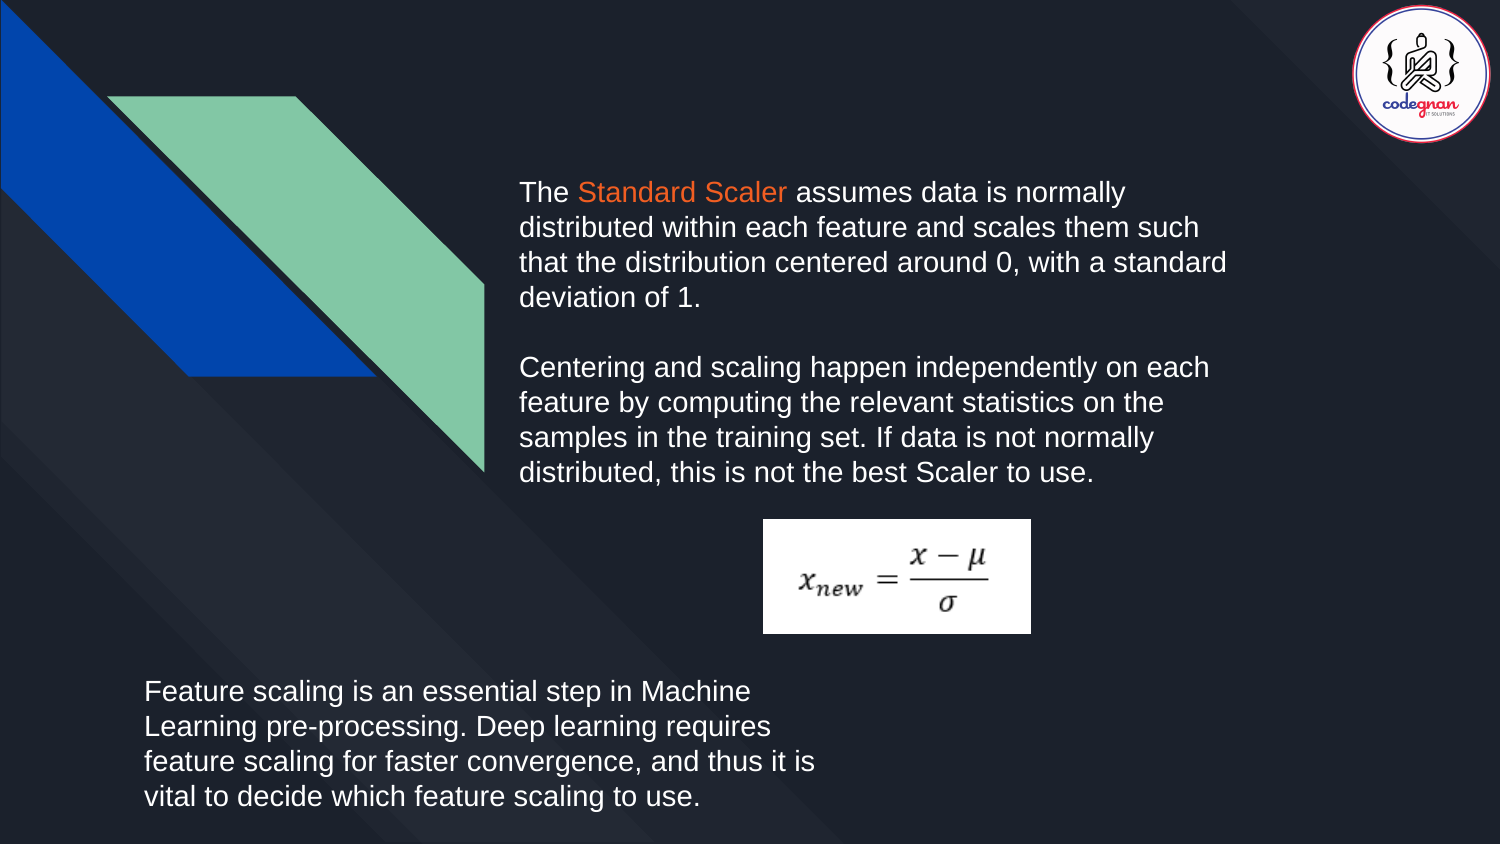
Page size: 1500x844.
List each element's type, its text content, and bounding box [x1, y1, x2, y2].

text_box The Standard Scaler assumes data is normally distributed within each feature and scales them such that the distribution centered around 0, with a standard deviation of 1. Centering and scaling happen independently on each feature by computing the relevant statistics on the samples in the training set. If data is not normally distributed, this is not the best Scaler to use. [504, 165, 1255, 496]
picture [1344, 0, 1500, 155]
picture [762, 519, 1031, 635]
text_box Feature scaling is an essential step in Machine Learning pre-processing. Deep learning requires feature scaling for faster convergence, and thus it is vital to decide which feature scaling to use. [129, 664, 880, 820]
